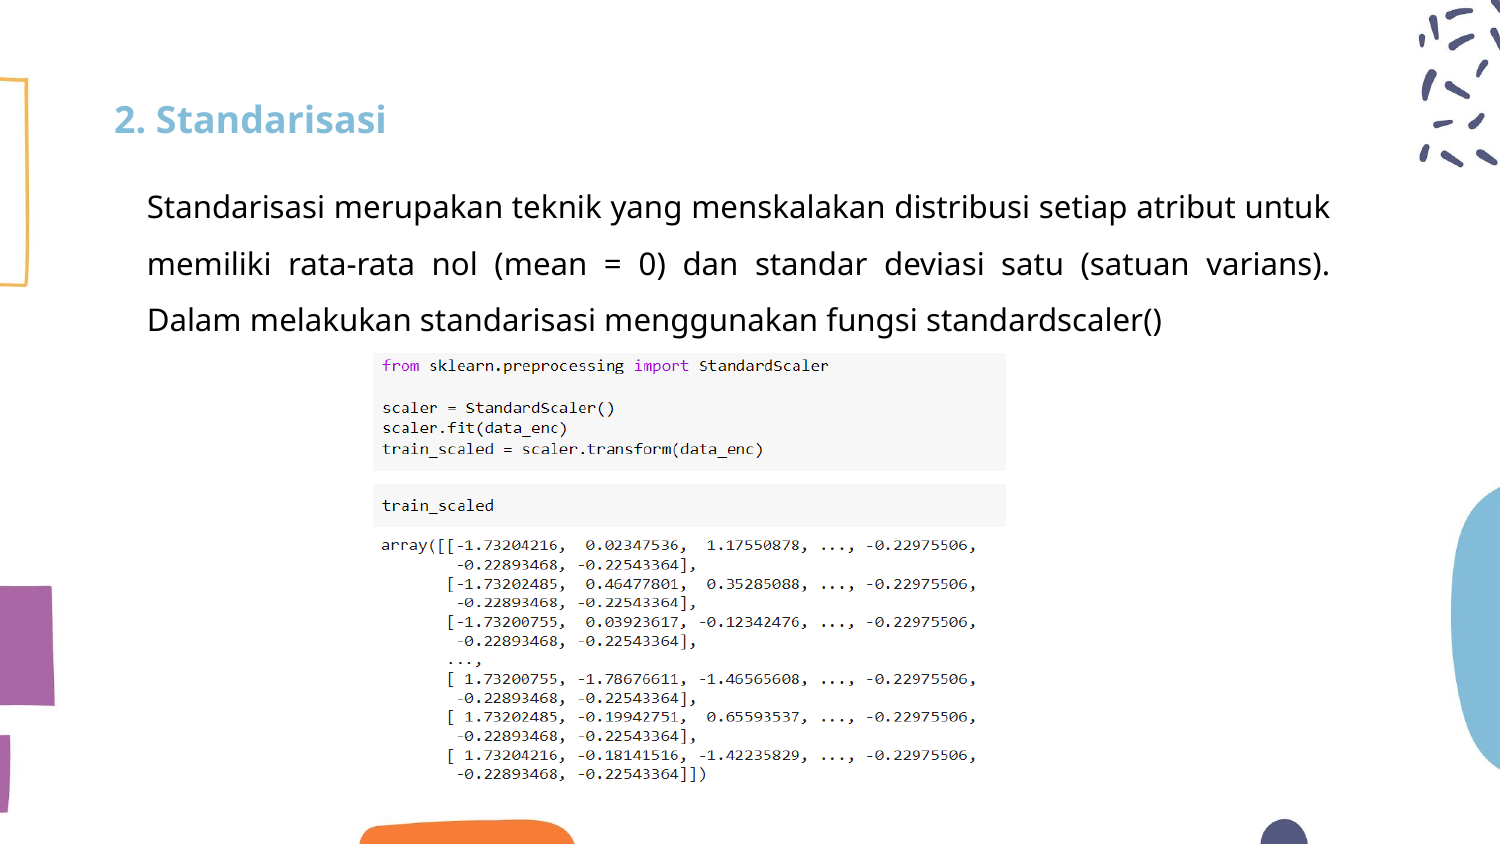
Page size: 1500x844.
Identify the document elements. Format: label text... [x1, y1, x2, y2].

subtitle 2. Standarisasi [99, 80, 574, 154]
text_box Standarisasi merupakan teknik yang menskalakan distribusi setiap atribut untuk memiliki rata-rata nol (mean = 0) dan standar deviasi satu (satuan varians). Dalam melakukan standarisasi menggunakan fungsi standardscaler() [131, 153, 1347, 353]
picture [0, 0, 1500, 844]
